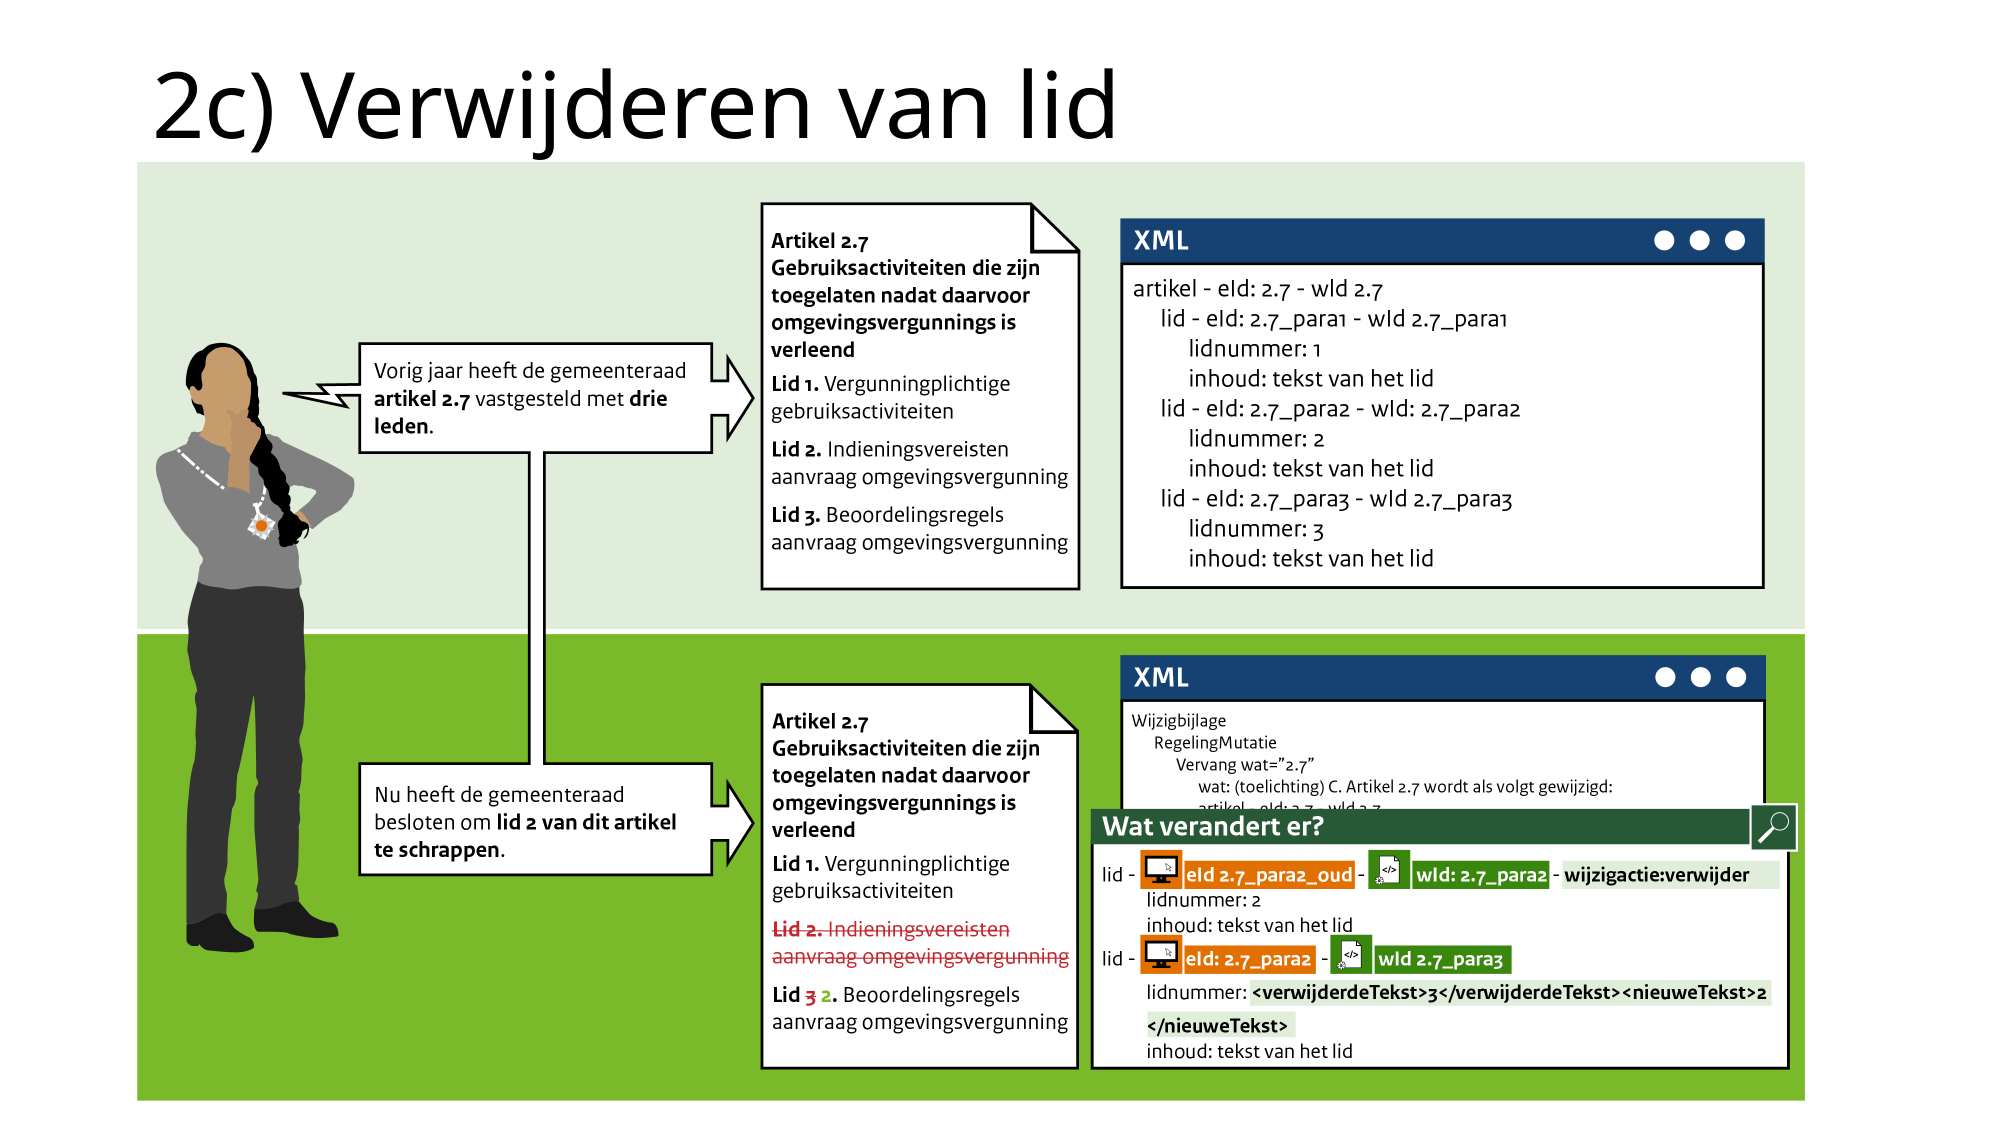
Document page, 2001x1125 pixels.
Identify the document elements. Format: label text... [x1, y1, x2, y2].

title 2c) Verwijderen van lid [137, 0, 1863, 218]
picture [137, 162, 1805, 1101]
